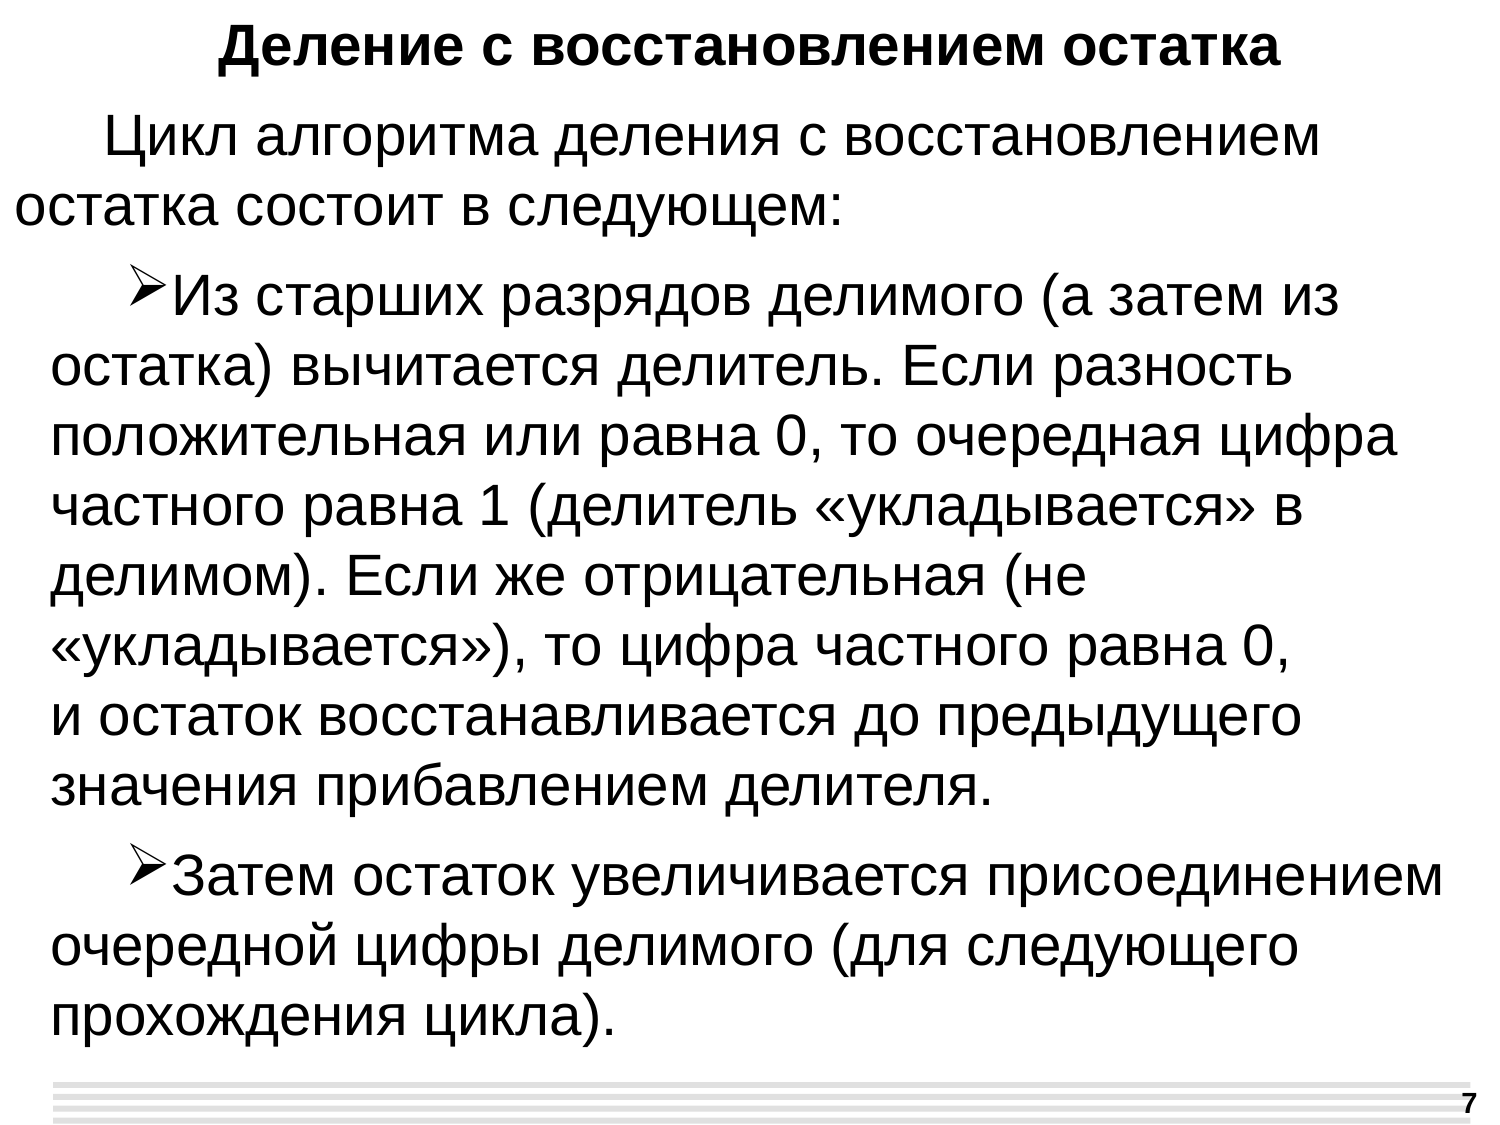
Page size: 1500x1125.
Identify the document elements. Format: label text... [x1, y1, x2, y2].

text_box Деление с восстановлением остатка Цикл алгоритма деления с восстановлением остатка состоит в следующем: Из старших разрядов делимого (а затем из остатка) вычитается делитель. Если разность положительная или равна 0, то очередная цифра частного равна 1 (делитель «укладывается» в делимом). Если же отрицательная (не «укладывается»), то цифра частного равна 0, и остаток восстанавливается до предыдущего значения прибавлением делителя. Затем остаток увеличивается присоединением очередной цифры делимого (для следующего прохождения цикла). [0, 0, 1500, 1055]
